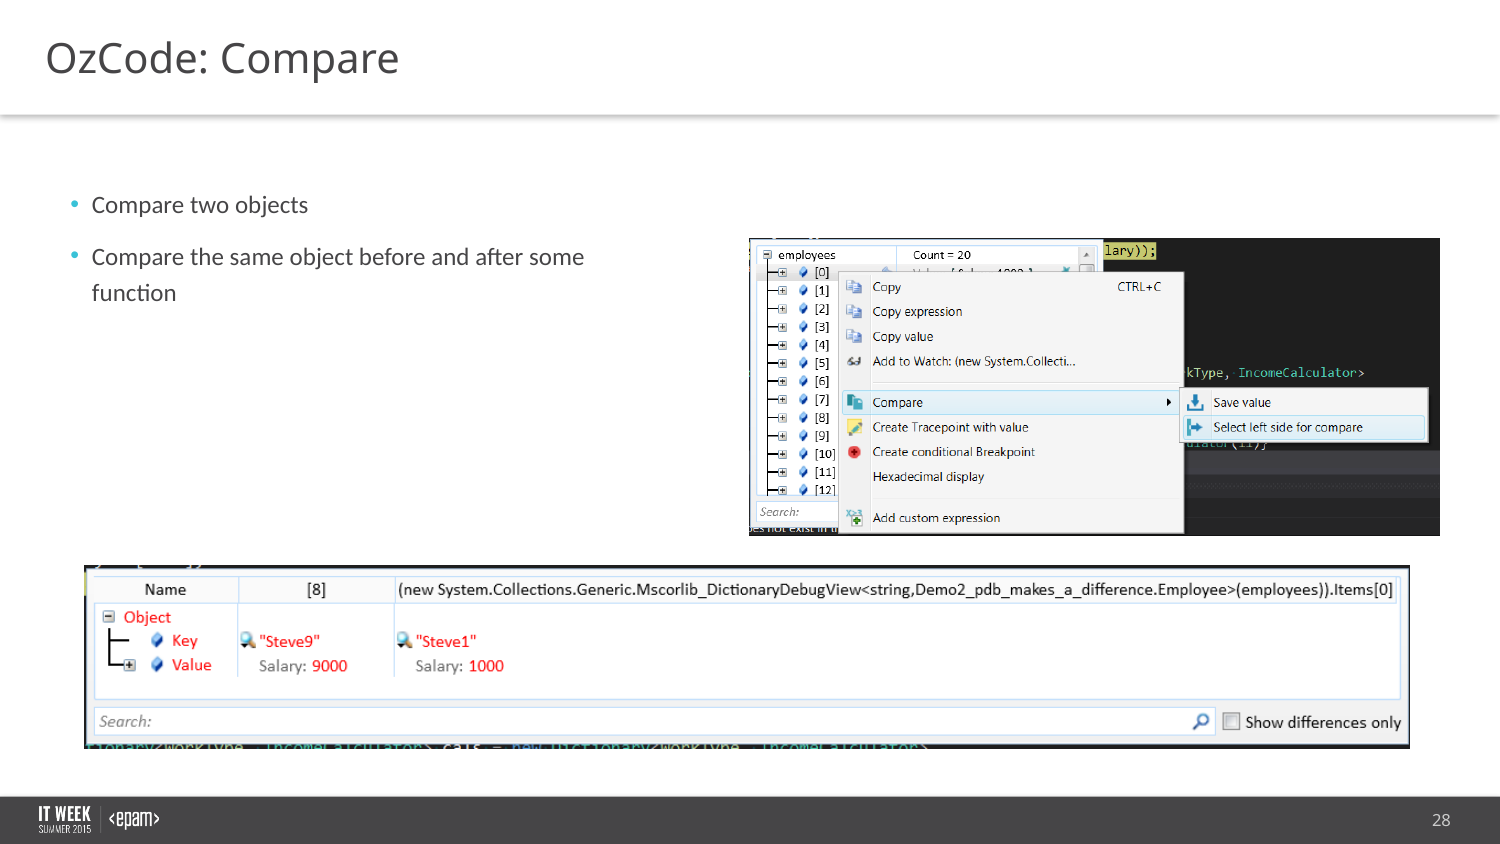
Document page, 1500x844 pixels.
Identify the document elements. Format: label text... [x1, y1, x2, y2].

picture [83, 565, 1410, 749]
list OzCode: Compare [0, 0, 1500, 115]
picture [748, 237, 1440, 537]
list Compare two objects Compare the same object before and after some function [59, 177, 685, 733]
